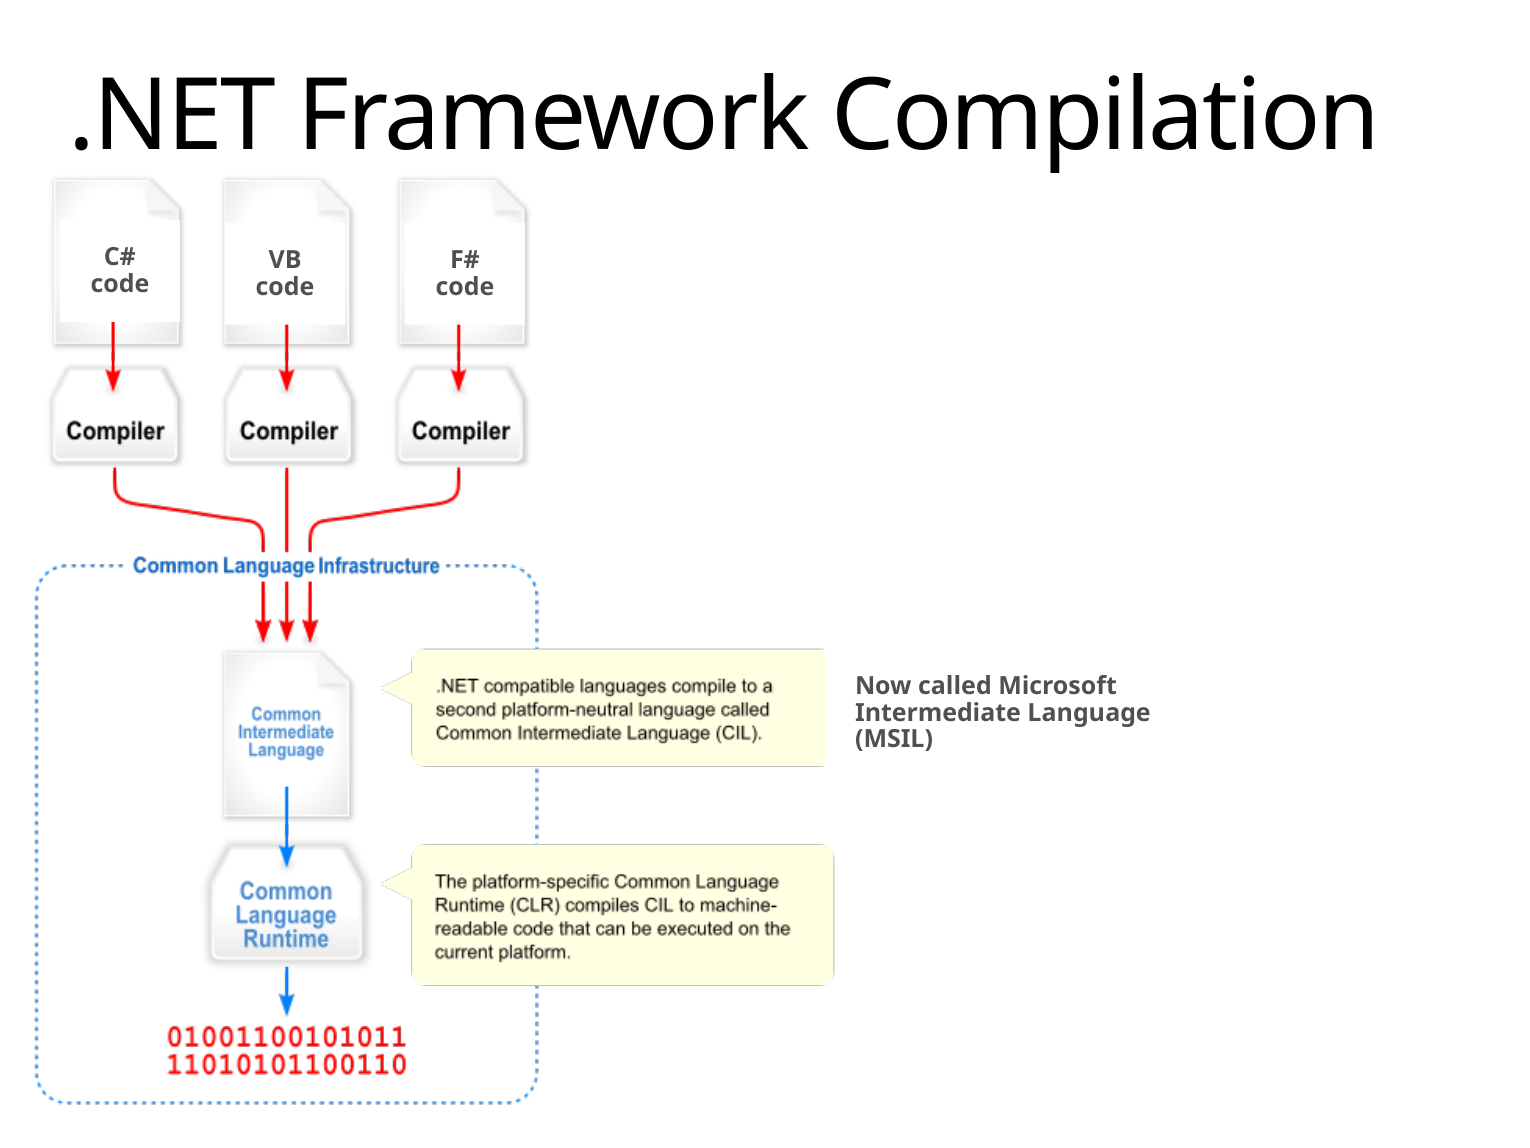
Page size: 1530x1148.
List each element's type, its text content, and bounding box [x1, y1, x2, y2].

text_box Now called Microsoft Intermediate Language (MSIL) [843, 648, 1260, 778]
title .NET Framework Compilation [44, 48, 1485, 199]
picture [29, 172, 843, 1111]
